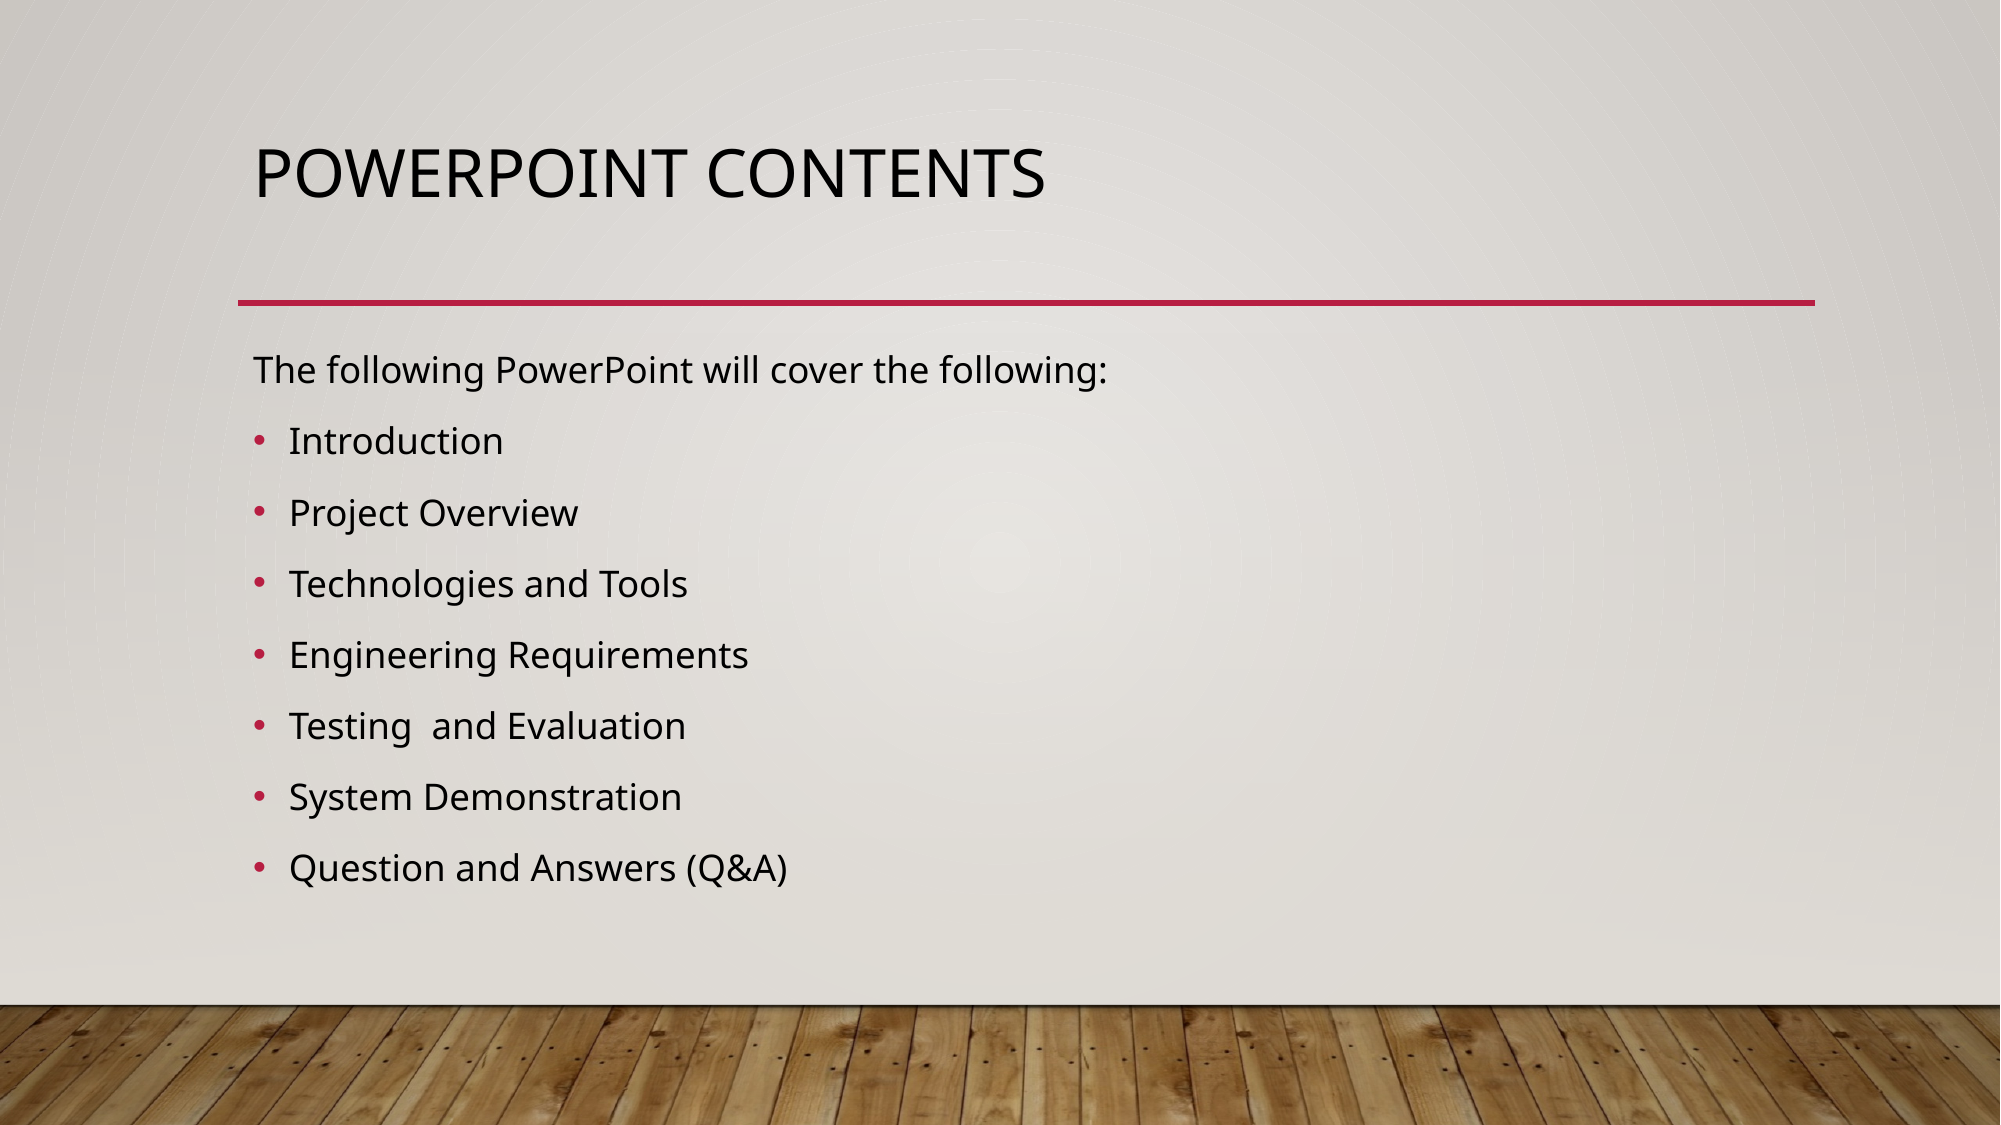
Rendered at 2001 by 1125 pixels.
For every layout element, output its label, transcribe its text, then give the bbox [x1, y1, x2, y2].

title PowerPoint Contents [238, 131, 1814, 305]
picture [0, 1005, 2000, 1125]
list The following PowerPoint will cover the following: Introduction Project Overview Technologies and Tools Engineering Requirements Testing and Evaluation System Demonstration Question and Answers (Q&A) [238, 330, 1814, 897]
